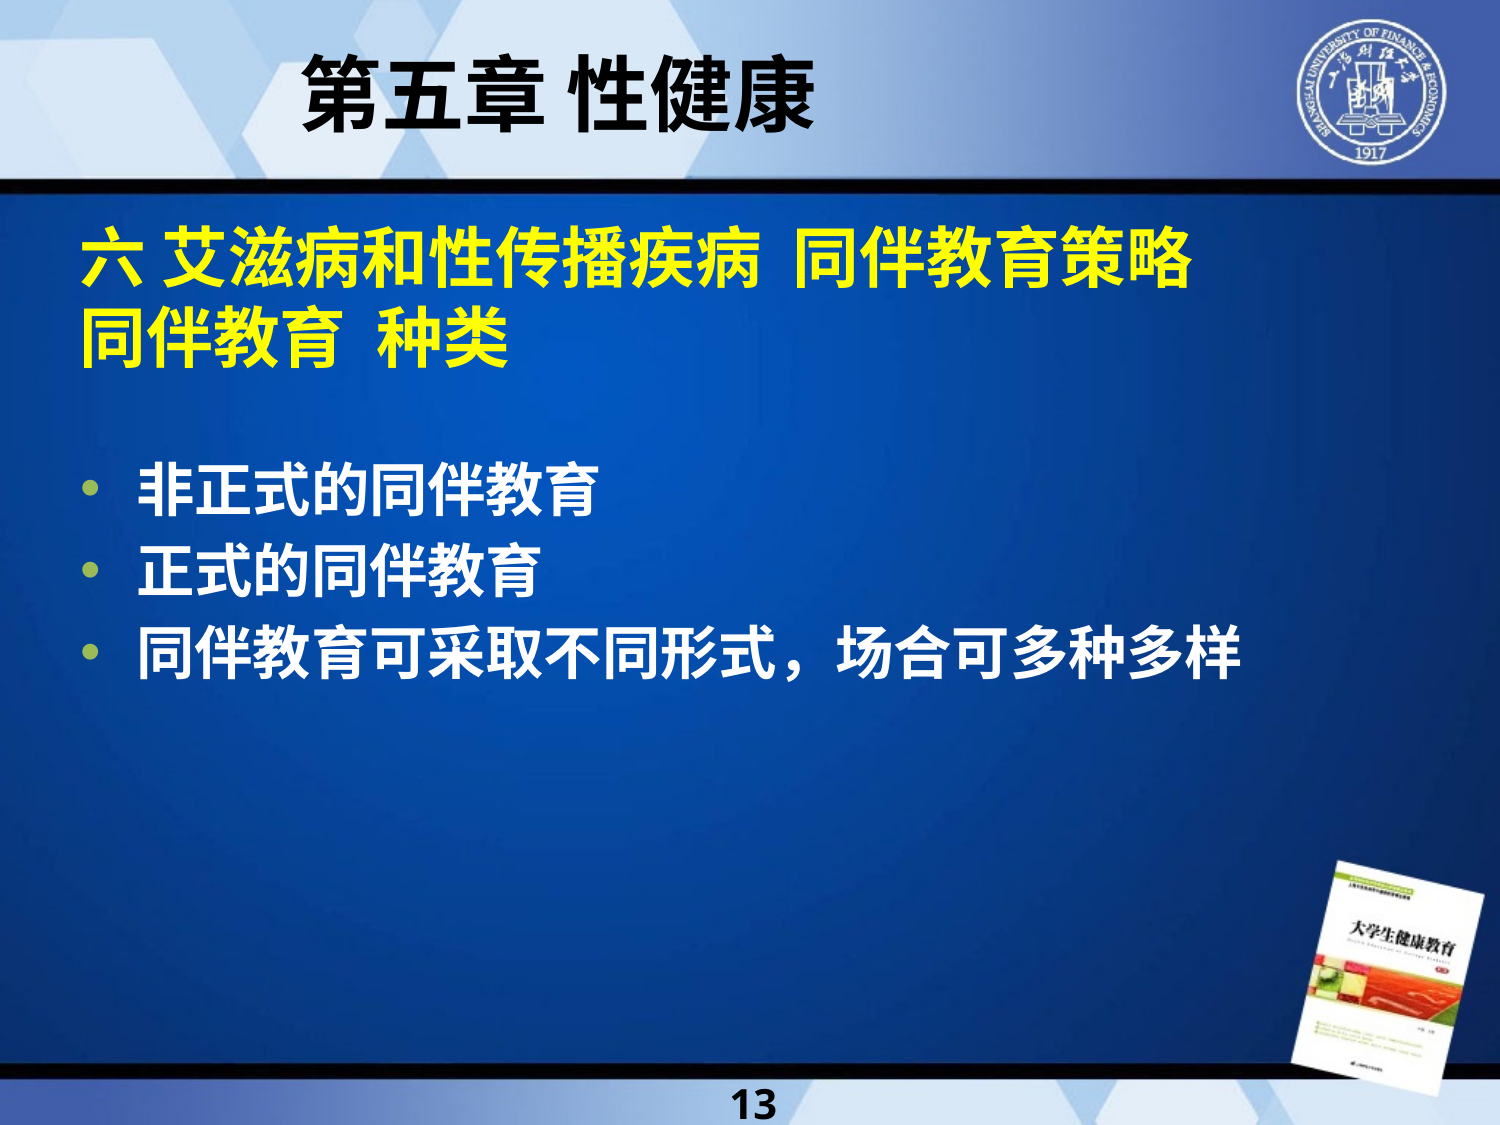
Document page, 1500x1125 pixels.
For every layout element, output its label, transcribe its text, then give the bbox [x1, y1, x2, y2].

list 非正式的同伴教育 正式的同伴教育 同伴教育可采取不同形式，场合可多种多样 [64, 445, 1415, 768]
text_box 第五章 性健康 [0, 0, 1116, 213]
text_box 13 [714, 1070, 809, 1125]
title 六 艾滋病和性传播疾病 同伴教育策略 同伴教育 种类 [64, 208, 1415, 350]
picture [0, 0, 1500, 1125]
